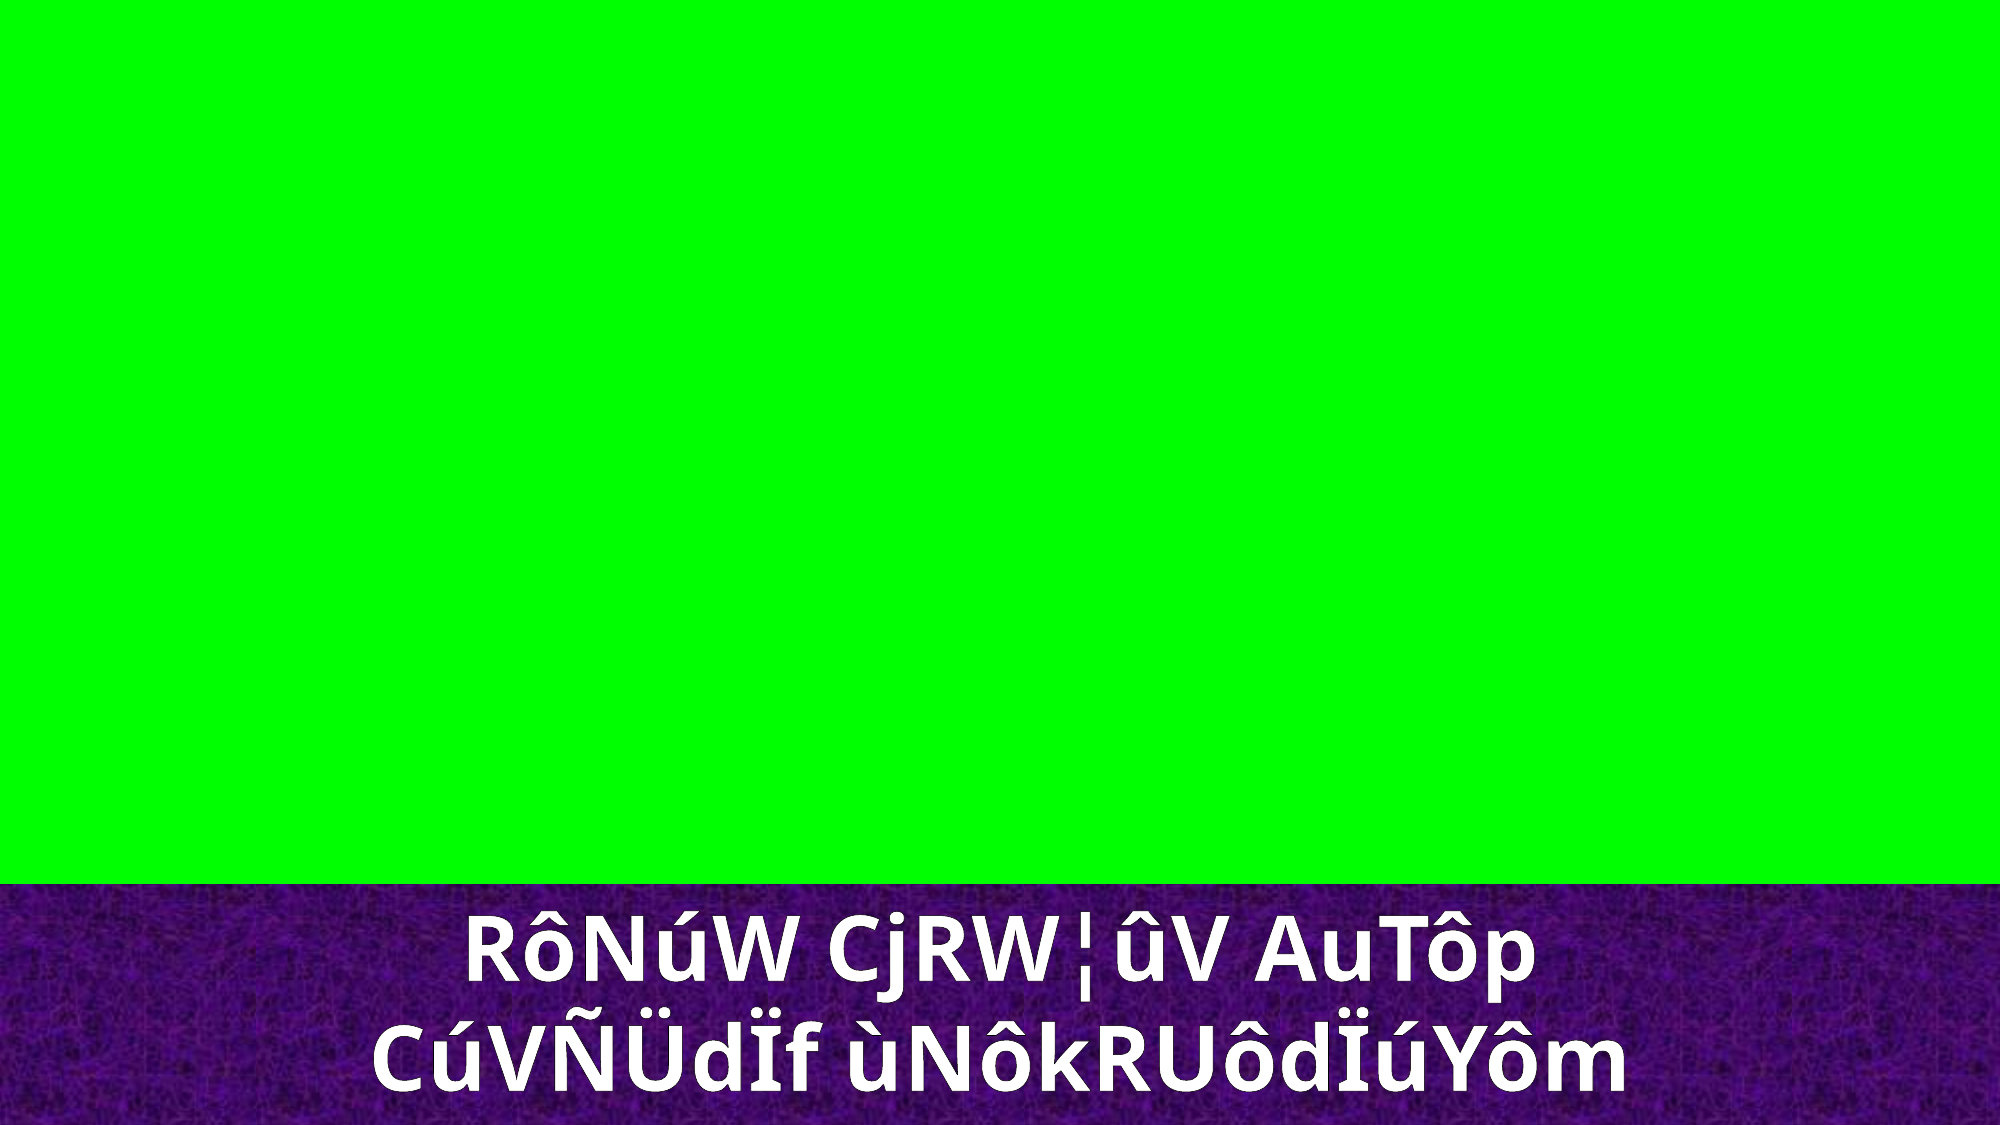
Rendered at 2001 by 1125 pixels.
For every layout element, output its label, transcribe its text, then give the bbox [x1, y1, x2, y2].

text_box RôNúW CjRW¦ûV AuTôp CúVÑÜdÏf ùNôkRUôdÏúYôm [272, 882, 1728, 1117]
text_box [0, 884, 2000, 1125]
